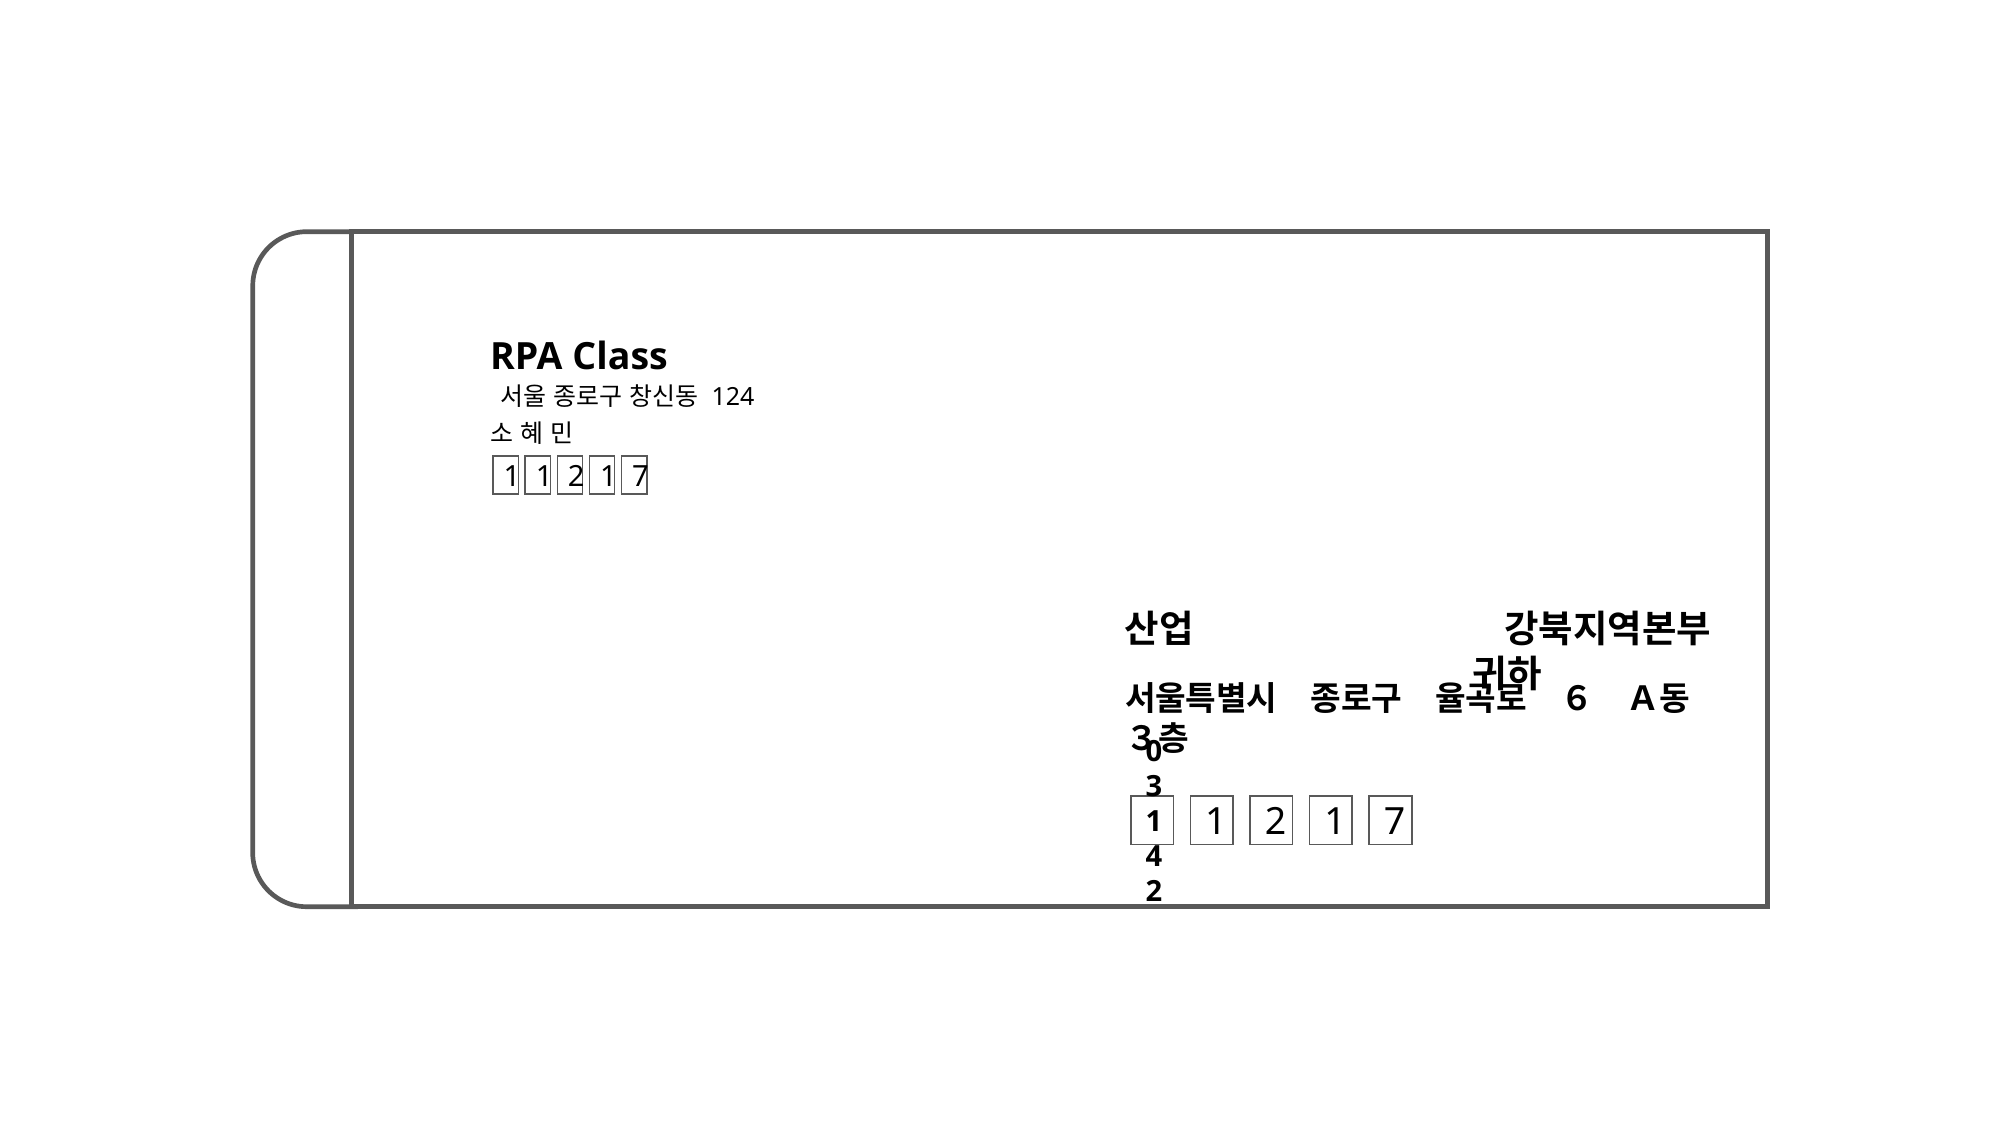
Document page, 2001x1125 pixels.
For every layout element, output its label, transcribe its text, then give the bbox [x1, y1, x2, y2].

text_box 소 혜 민 [476, 410, 647, 456]
text_box [251, 230, 362, 908]
text_box 산업 강북지역본부 귀하 [1110, 597, 1748, 669]
text_box 1 [1189, 795, 1234, 845]
text_box 03142 [1130, 795, 1174, 845]
text_box 1 [1309, 795, 1353, 845]
text_box 서울특별시 종로구 율곡로 ６ Ａ동 ３층 [1110, 669, 1768, 804]
text_box 7 [620, 455, 648, 495]
text_box 2 [1249, 795, 1294, 845]
text_box 서울 종로구 창신동 124 [485, 373, 770, 418]
text_box 7 [1368, 795, 1413, 845]
text_box [351, 231, 1769, 908]
text_box RPA Class [475, 324, 683, 384]
text_box 1 [588, 455, 616, 495]
text_box 1 [492, 455, 519, 495]
text_box 1 [524, 455, 552, 495]
text_box 2 [556, 455, 584, 495]
